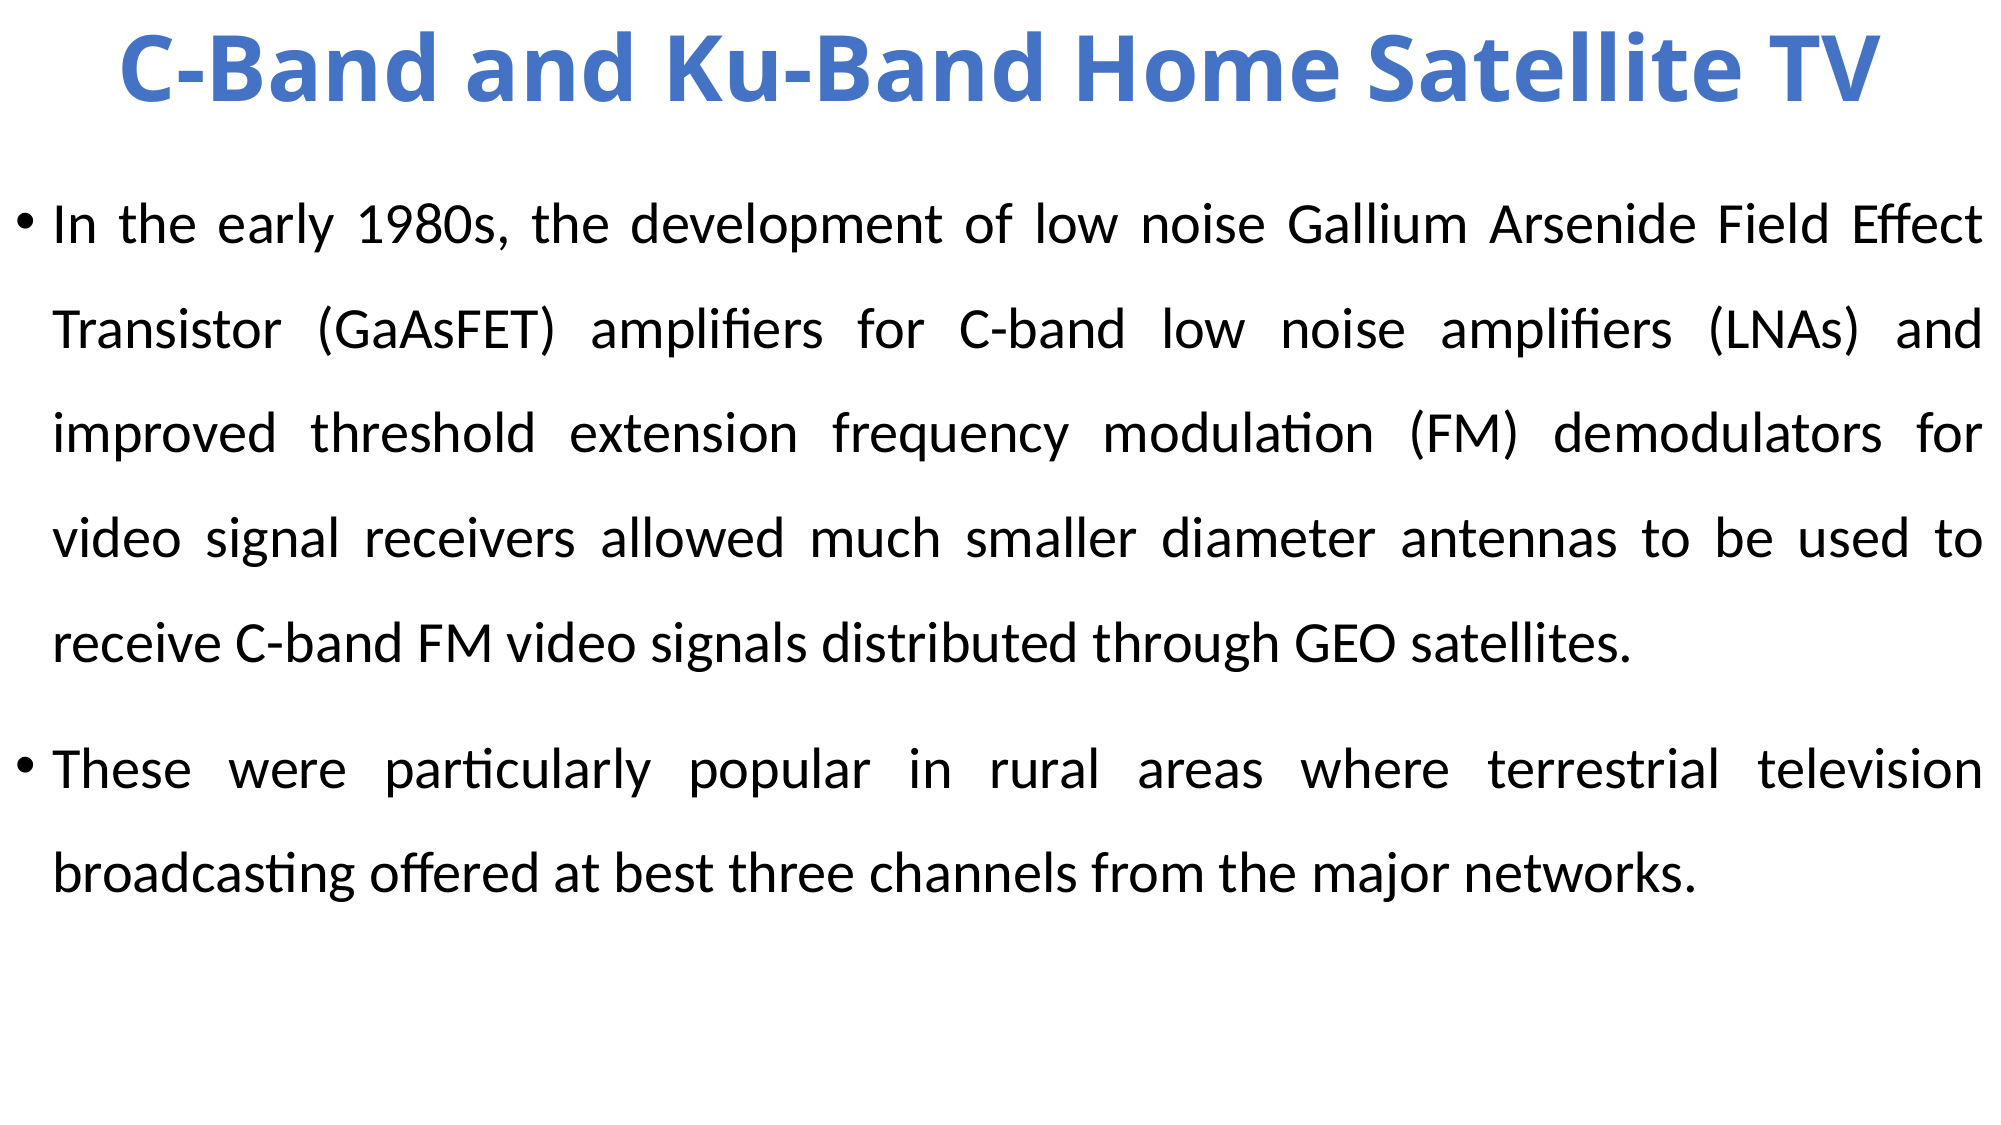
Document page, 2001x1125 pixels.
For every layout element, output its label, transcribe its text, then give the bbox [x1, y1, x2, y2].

title C-Band and Ku-Band Home Satellite TV [0, 0, 2000, 142]
list In the early 1980s, the development of low noise Gallium Arsenide Field Effect Transistor (GaAsFET) amplifiers for C-band low noise amplifiers (LNAs) and improved threshold extension frequency modulation (FM) demodulators for video signal receivers allowed much smaller diameter antennas to be used to receive C-band FM video signals distributed through GEO satellites. These were particularly popular in rural areas where terrestrial television broadcasting offered at best three channels from the major networks. [0, 142, 2000, 1125]
